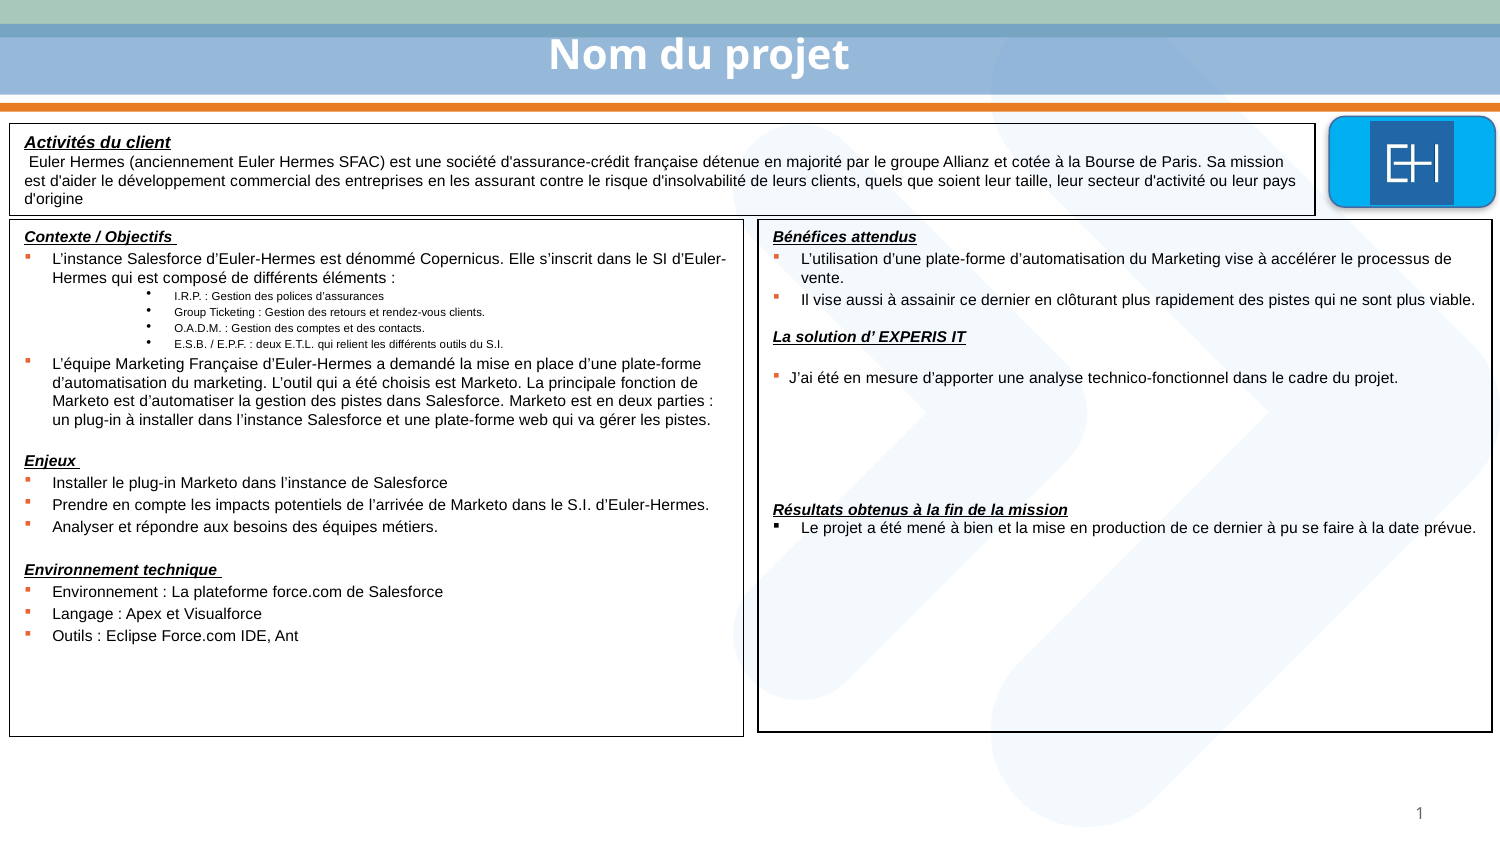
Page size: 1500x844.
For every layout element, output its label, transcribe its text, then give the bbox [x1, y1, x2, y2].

picture [1371, 122, 1453, 204]
text_box Bénéfices attendus L’utilisation d’une plate-forme d’automatisation du Marketing vise à accélérer le processus de vente. Il vise aussi à assainir ce dernier en clôturant plus rapidement des pistes qui ne sont plus viable. La solution d’ EXPERIS IT J’ai été en mesure d’apporter une analyse technico-fonctionnel dans le cadre du projet. Résultats obtenus à la fin de la mission Le projet a été mené à bien et la mise en production de ce dernier à pu se faire à la date prévue. [758, 219, 1492, 733]
title Nom du projet [6, 4, 1392, 102]
text_box [1328, 115, 1497, 208]
slide_number 1 [1074, 799, 1425, 829]
text_box Activités du client Euler Hermes (anciennement Euler Hermes SFAC) est une société d'assurance-crédit française détenue en majorité par le groupe Allianz et cotée à la Bourse de Paris. Sa mission est d'aider le développement commercial des entreprises en les assurant contre le risque d'insolvabilité de leurs clients, quels que soient leur taille, leur secteur d'activité ou leur pays d'origine [9, 123, 1315, 216]
text_box Contexte / Objectifs L’instance Salesforce d’Euler-Hermes est dénommé Copernicus. Elle s’inscrit dans le SI d’Euler-Hermes qui est composé de différents éléments : I.R.P. : Gestion des polices d’assurances Group Ticketing : Gestion des retours et rendez-vous clients. O.A.D.M. : Gestion des comptes et des contacts. E.S.B. / E.P.F. : deux E.T.L. qui relient les différents outils du S.I. L’équipe Marketing Française d’Euler-Hermes a demandé la mise en place d’une plate-forme d’automatisation du marketing. L’outil qui a été choisis est Marketo. La principale fonction de Marketo est d’automatiser la gestion des pistes dans Salesforce. Marketo est en deux parties : un plug-in à installer dans l’instance Salesforce et une plate-forme web qui va gérer les pistes. Enjeux Installer le plug-in Marketo dans l’instance de Salesforce Prendre en compte les impacts potentiels de l’arrivée de Marketo dans le S.I. d’Euler-Hermes. Analyser et répondre aux besoins des équipes métiers. Environnement technique Environnement : La plateforme force.com de Salesforce Langage : Apex et Visualforce Outils : Eclipse Force.com IDE, Ant [9, 219, 744, 737]
